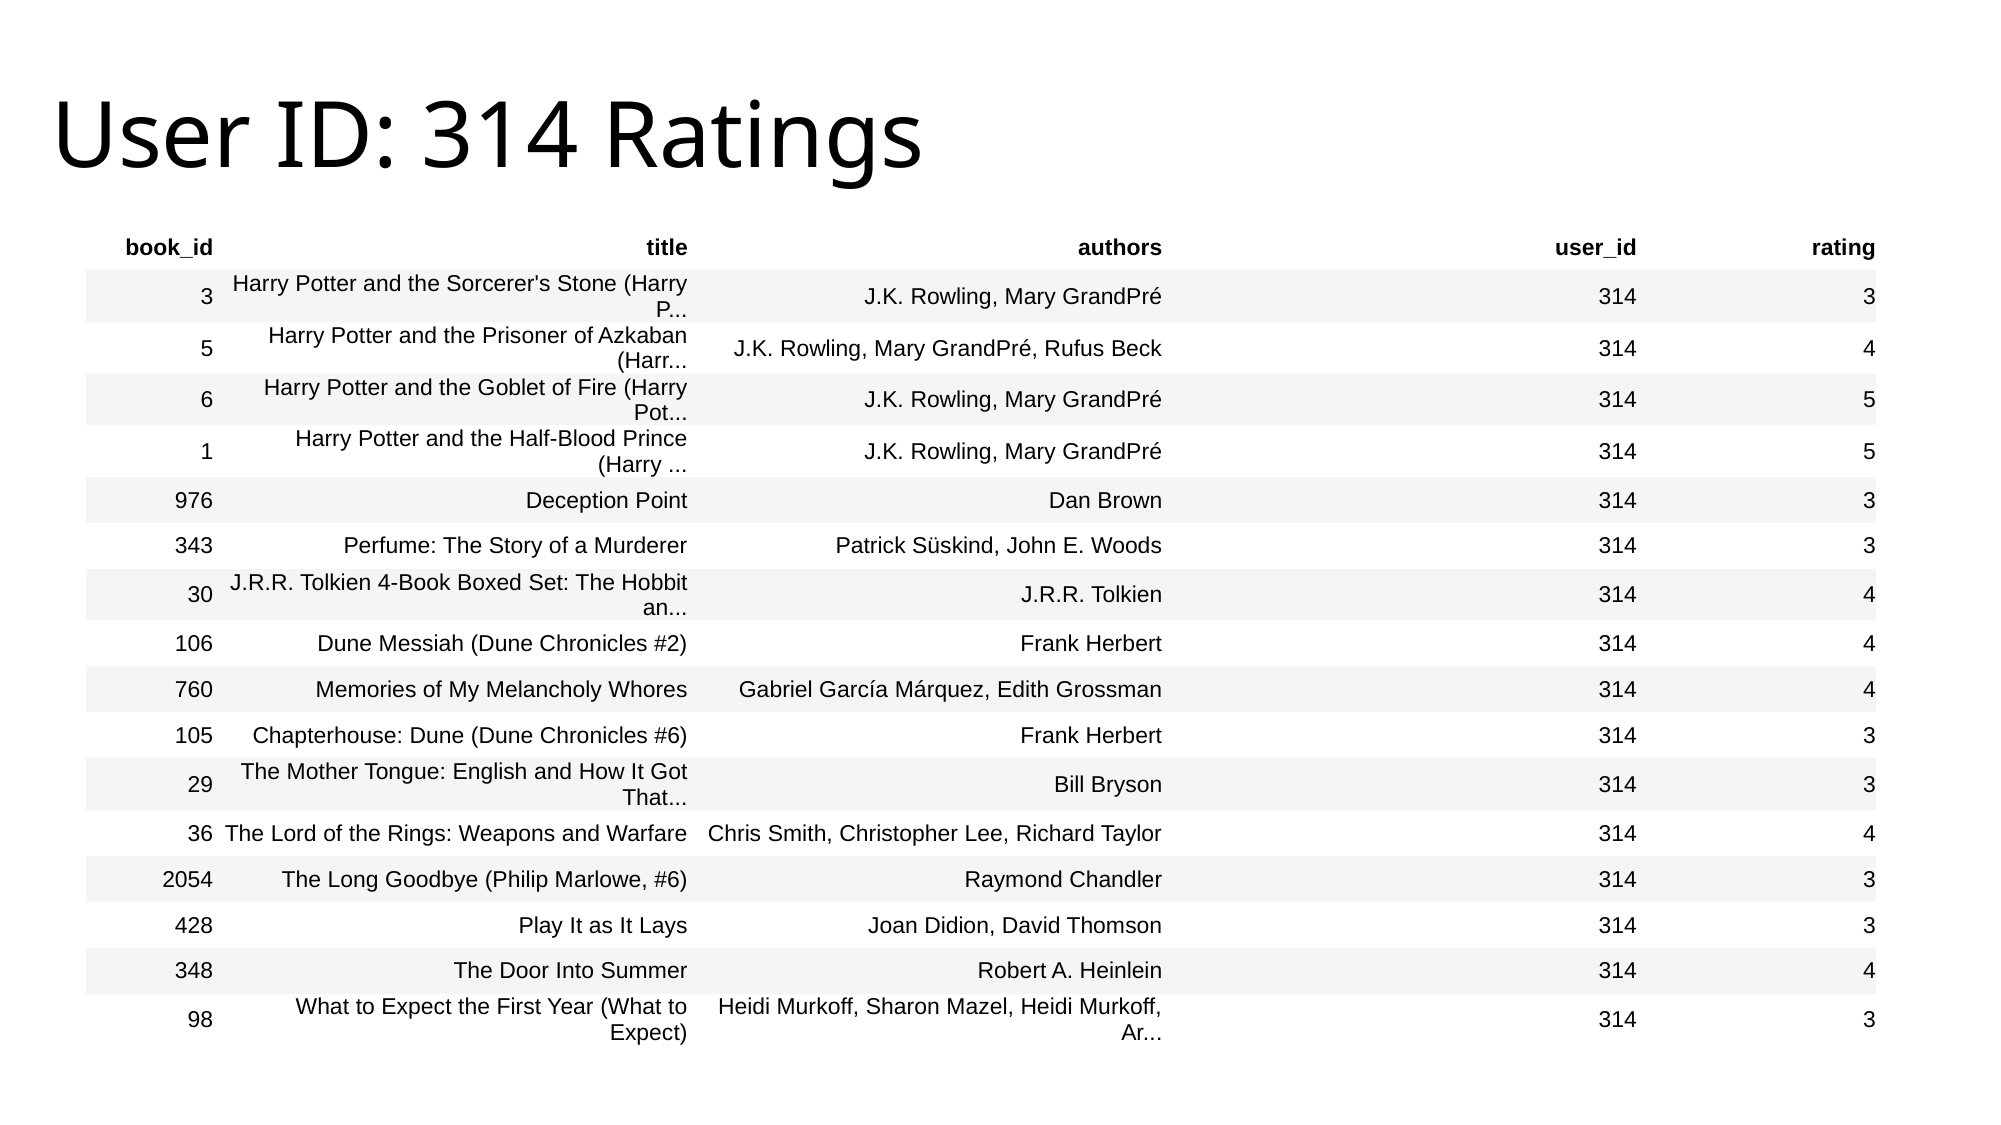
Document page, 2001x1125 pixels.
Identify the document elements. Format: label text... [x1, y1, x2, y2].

table_cell 314 [1163, 902, 1638, 948]
table_cell 5 [1638, 374, 1876, 425]
table_cell Chris Smith, Christopher Lee, Richard Taylor [688, 810, 1163, 856]
table_cell 3 [86, 270, 214, 322]
table_cell 4 [1638, 569, 1876, 620]
table_cell 36 [86, 810, 214, 856]
table_cell 3 [1638, 712, 1876, 758]
table_cell 4 [1638, 322, 1876, 374]
table_cell 3 [1638, 994, 1876, 1045]
table_cell J.K. Rowling, Mary GrandPré [688, 425, 1163, 477]
table_cell 3 [1638, 902, 1876, 948]
table_cell 314 [1163, 758, 1638, 810]
table_cell 4 [1638, 620, 1876, 666]
table_cell Harry Potter and the Half-Blood Prince (Harry ... [214, 425, 688, 477]
table_cell 6 [86, 374, 214, 425]
table_cell 976 [86, 477, 214, 523]
table_cell 314 [1163, 712, 1638, 758]
table_cell 314 [1163, 477, 1638, 523]
table_cell 314 [1163, 666, 1638, 712]
table_cell 314 [1163, 569, 1638, 620]
table_cell Memories of My Melancholy Whores [214, 666, 688, 712]
table_cell Robert A. Heinlein [688, 948, 1163, 994]
table_cell 314 [1163, 810, 1638, 856]
table_cell Gabriel García Márquez, Edith Grossman [688, 666, 1163, 712]
table_cell 105 [86, 712, 214, 758]
table_cell 3 [1638, 270, 1876, 322]
table_cell Dan Brown [688, 477, 1163, 523]
table_cell J.K. Rowling, Mary GrandPré, Rufus Beck [688, 322, 1163, 374]
table_cell 3 [1638, 856, 1876, 902]
table_header book_id [86, 224, 214, 270]
table_cell Bill Bryson [688, 758, 1163, 810]
table_header authors [688, 224, 1163, 270]
table_cell J.R.R. Tolkien [688, 569, 1163, 620]
table_cell The Long Goodbye (Philip Marlowe, #6) [214, 856, 688, 902]
table_cell J.R.R. Tolkien 4-Book Boxed Set: The Hobbit an... [214, 569, 688, 620]
table_cell 314 [1163, 994, 1638, 1045]
table_cell 760 [86, 666, 214, 712]
table_cell 3 [1638, 523, 1876, 569]
table_cell What to Expect the First Year (What to Expect) [214, 994, 688, 1045]
table_cell 314 [1163, 322, 1638, 374]
table_header rating [1638, 224, 1876, 270]
table_cell 314 [1163, 523, 1638, 569]
table_cell Frank Herbert [688, 712, 1163, 758]
table_cell Play It as It Lays [214, 902, 688, 948]
table_cell Harry Potter and the Prisoner of Azkaban (Harr... [214, 322, 688, 374]
table_cell 1 [86, 425, 214, 477]
table_cell 314 [1163, 856, 1638, 902]
table_cell Dune Messiah (Dune Chronicles #2) [214, 620, 688, 666]
table_cell 4 [1638, 948, 1876, 994]
table_cell J.K. Rowling, Mary GrandPré [688, 374, 1163, 425]
table_cell 4 [1638, 666, 1876, 712]
title User ID: 314 Ratings [35, 28, 1761, 247]
table_cell 106 [86, 620, 214, 666]
table_cell 98 [86, 994, 214, 1045]
table_cell 348 [86, 948, 214, 994]
table_cell The Mother Tongue: English and How It Got That... [214, 758, 688, 810]
table_cell 314 [1163, 425, 1638, 477]
table_cell The Lord of the Rings: Weapons and Warfare [214, 810, 688, 856]
table_cell Perfume: The Story of a Murderer [214, 523, 688, 569]
table_cell Harry Potter and the Sorcerer's Stone (Harry P... [214, 270, 688, 322]
table_cell 314 [1163, 270, 1638, 322]
table_cell 428 [86, 902, 214, 948]
table_cell 3 [1638, 477, 1876, 523]
table_cell Raymond Chandler [688, 856, 1163, 902]
table_header title [214, 224, 688, 270]
table_cell Patrick Süskind, John E. Woods [688, 523, 1163, 569]
table_cell Joan Didion, David Thomson [688, 902, 1163, 948]
table_cell Deception Point [214, 477, 688, 523]
table_cell 314 [1163, 374, 1638, 425]
table_cell 30 [86, 569, 214, 620]
table_cell Harry Potter and the Goblet of Fire (Harry Pot... [214, 374, 688, 425]
table_cell 314 [1163, 620, 1638, 666]
table_cell Heidi Murkoff, Sharon Mazel, Heidi Murkoff, Ar... [688, 994, 1163, 1045]
table_cell 3 [1638, 758, 1876, 810]
table_cell 29 [86, 758, 214, 810]
table_cell 343 [86, 523, 214, 569]
table_cell J.K. Rowling, Mary GrandPré [688, 270, 1163, 322]
table_cell 314 [1163, 948, 1638, 994]
table_cell 4 [1638, 810, 1876, 856]
table_header user_id [1163, 224, 1638, 270]
table_cell Chapterhouse: Dune (Dune Chronicles #6) [214, 712, 688, 758]
table_cell 5 [86, 322, 214, 374]
table_cell 5 [1638, 425, 1876, 477]
table_cell The Door Into Summer [214, 948, 688, 994]
table_cell 2054 [86, 856, 214, 902]
table_cell Frank Herbert [688, 620, 1163, 666]
